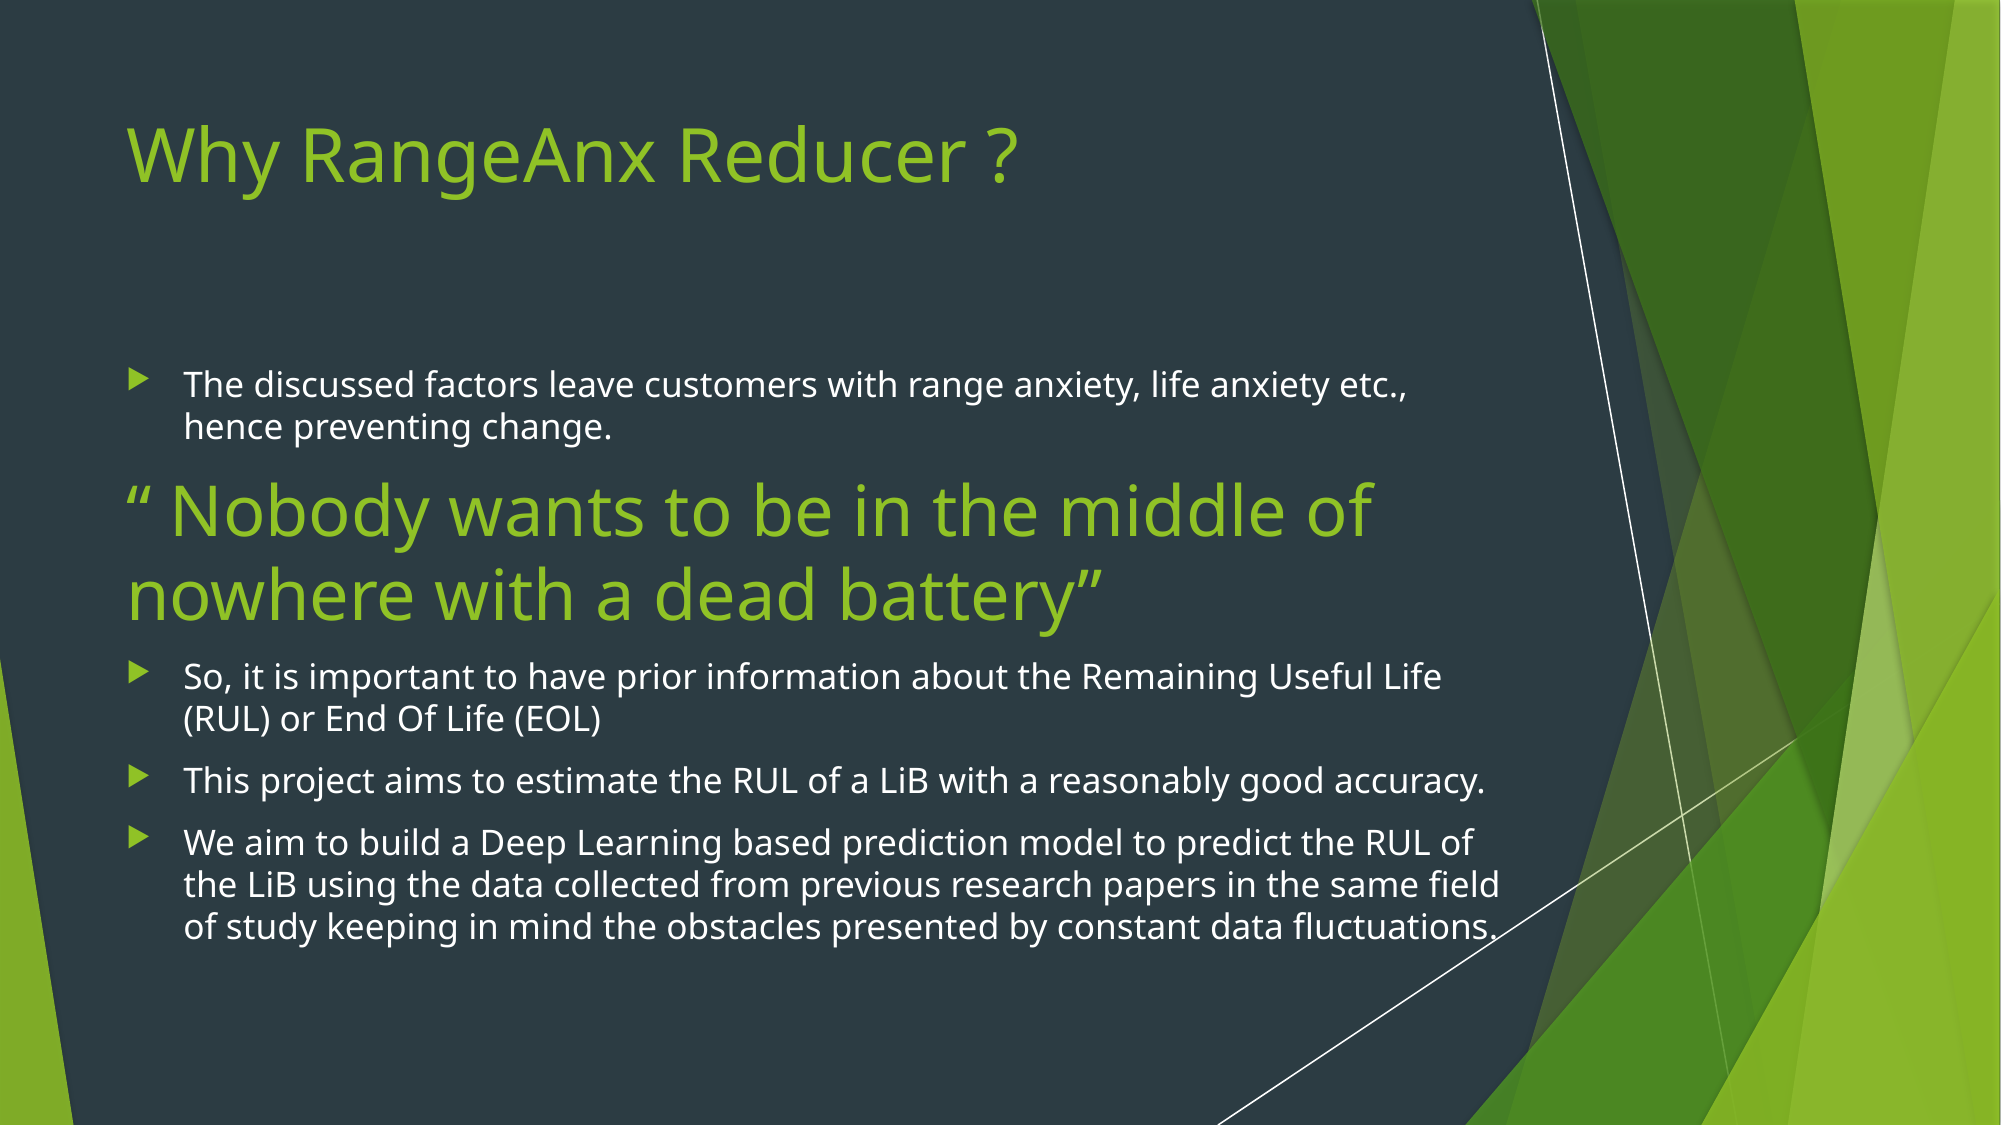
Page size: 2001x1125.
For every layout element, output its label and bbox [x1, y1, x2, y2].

text_box [0, 0, 2000, 1125]
